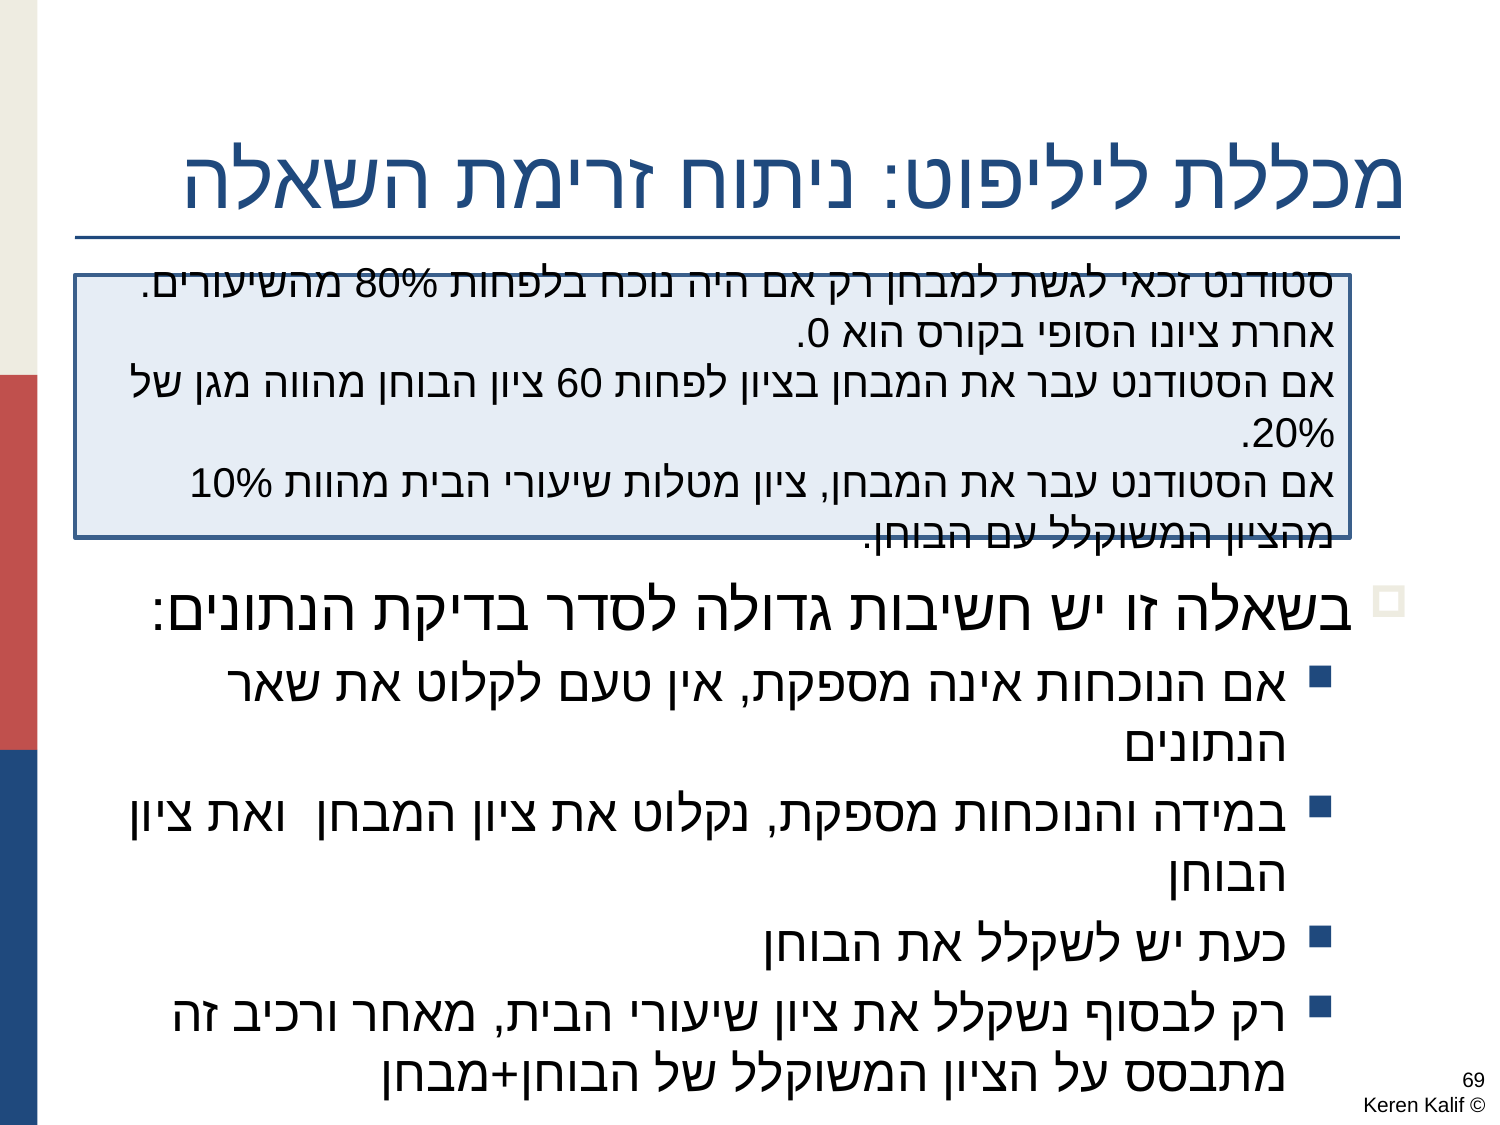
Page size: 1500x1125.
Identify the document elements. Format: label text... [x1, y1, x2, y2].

list בשאלה זו יש חשיבות גדולה לסדר בדיקת הנתונים: אם הנוכחות אינה מספקת, אין טעם לקלוט את שאר הנתונים במידה והנוכחות מספקת, נקלוט את ציון המבחן ואת ציון הבוחן כעת יש לשקלל את הבוחן רק לבסוף נשקלל את ציון שיעורי הבית, מאחר ורכיב זה מתבסס על הציון המשוקלל של הבוחן+מבחן [74, 318, 1426, 1063]
text_box סטודנט זכאי לגשת למבחן רק אם היה נוכח בלפחות 80% מהשיעורים. אחרת ציונו הסופי בקורס הוא 0. אם הסטודנט עבר את המבחן בציון לפחות 60 ציון הבוחן מהווה מגן של 20%. אם הסטודנט עבר את המבחן, ציון מטלות שיעורי הבית מהוות 10% מהציון המשוקלל עם הבוחן. [73, 273, 1352, 540]
title מכללת ליליפוט: ניתוח זרימת השאלה [74, 45, 1426, 233]
